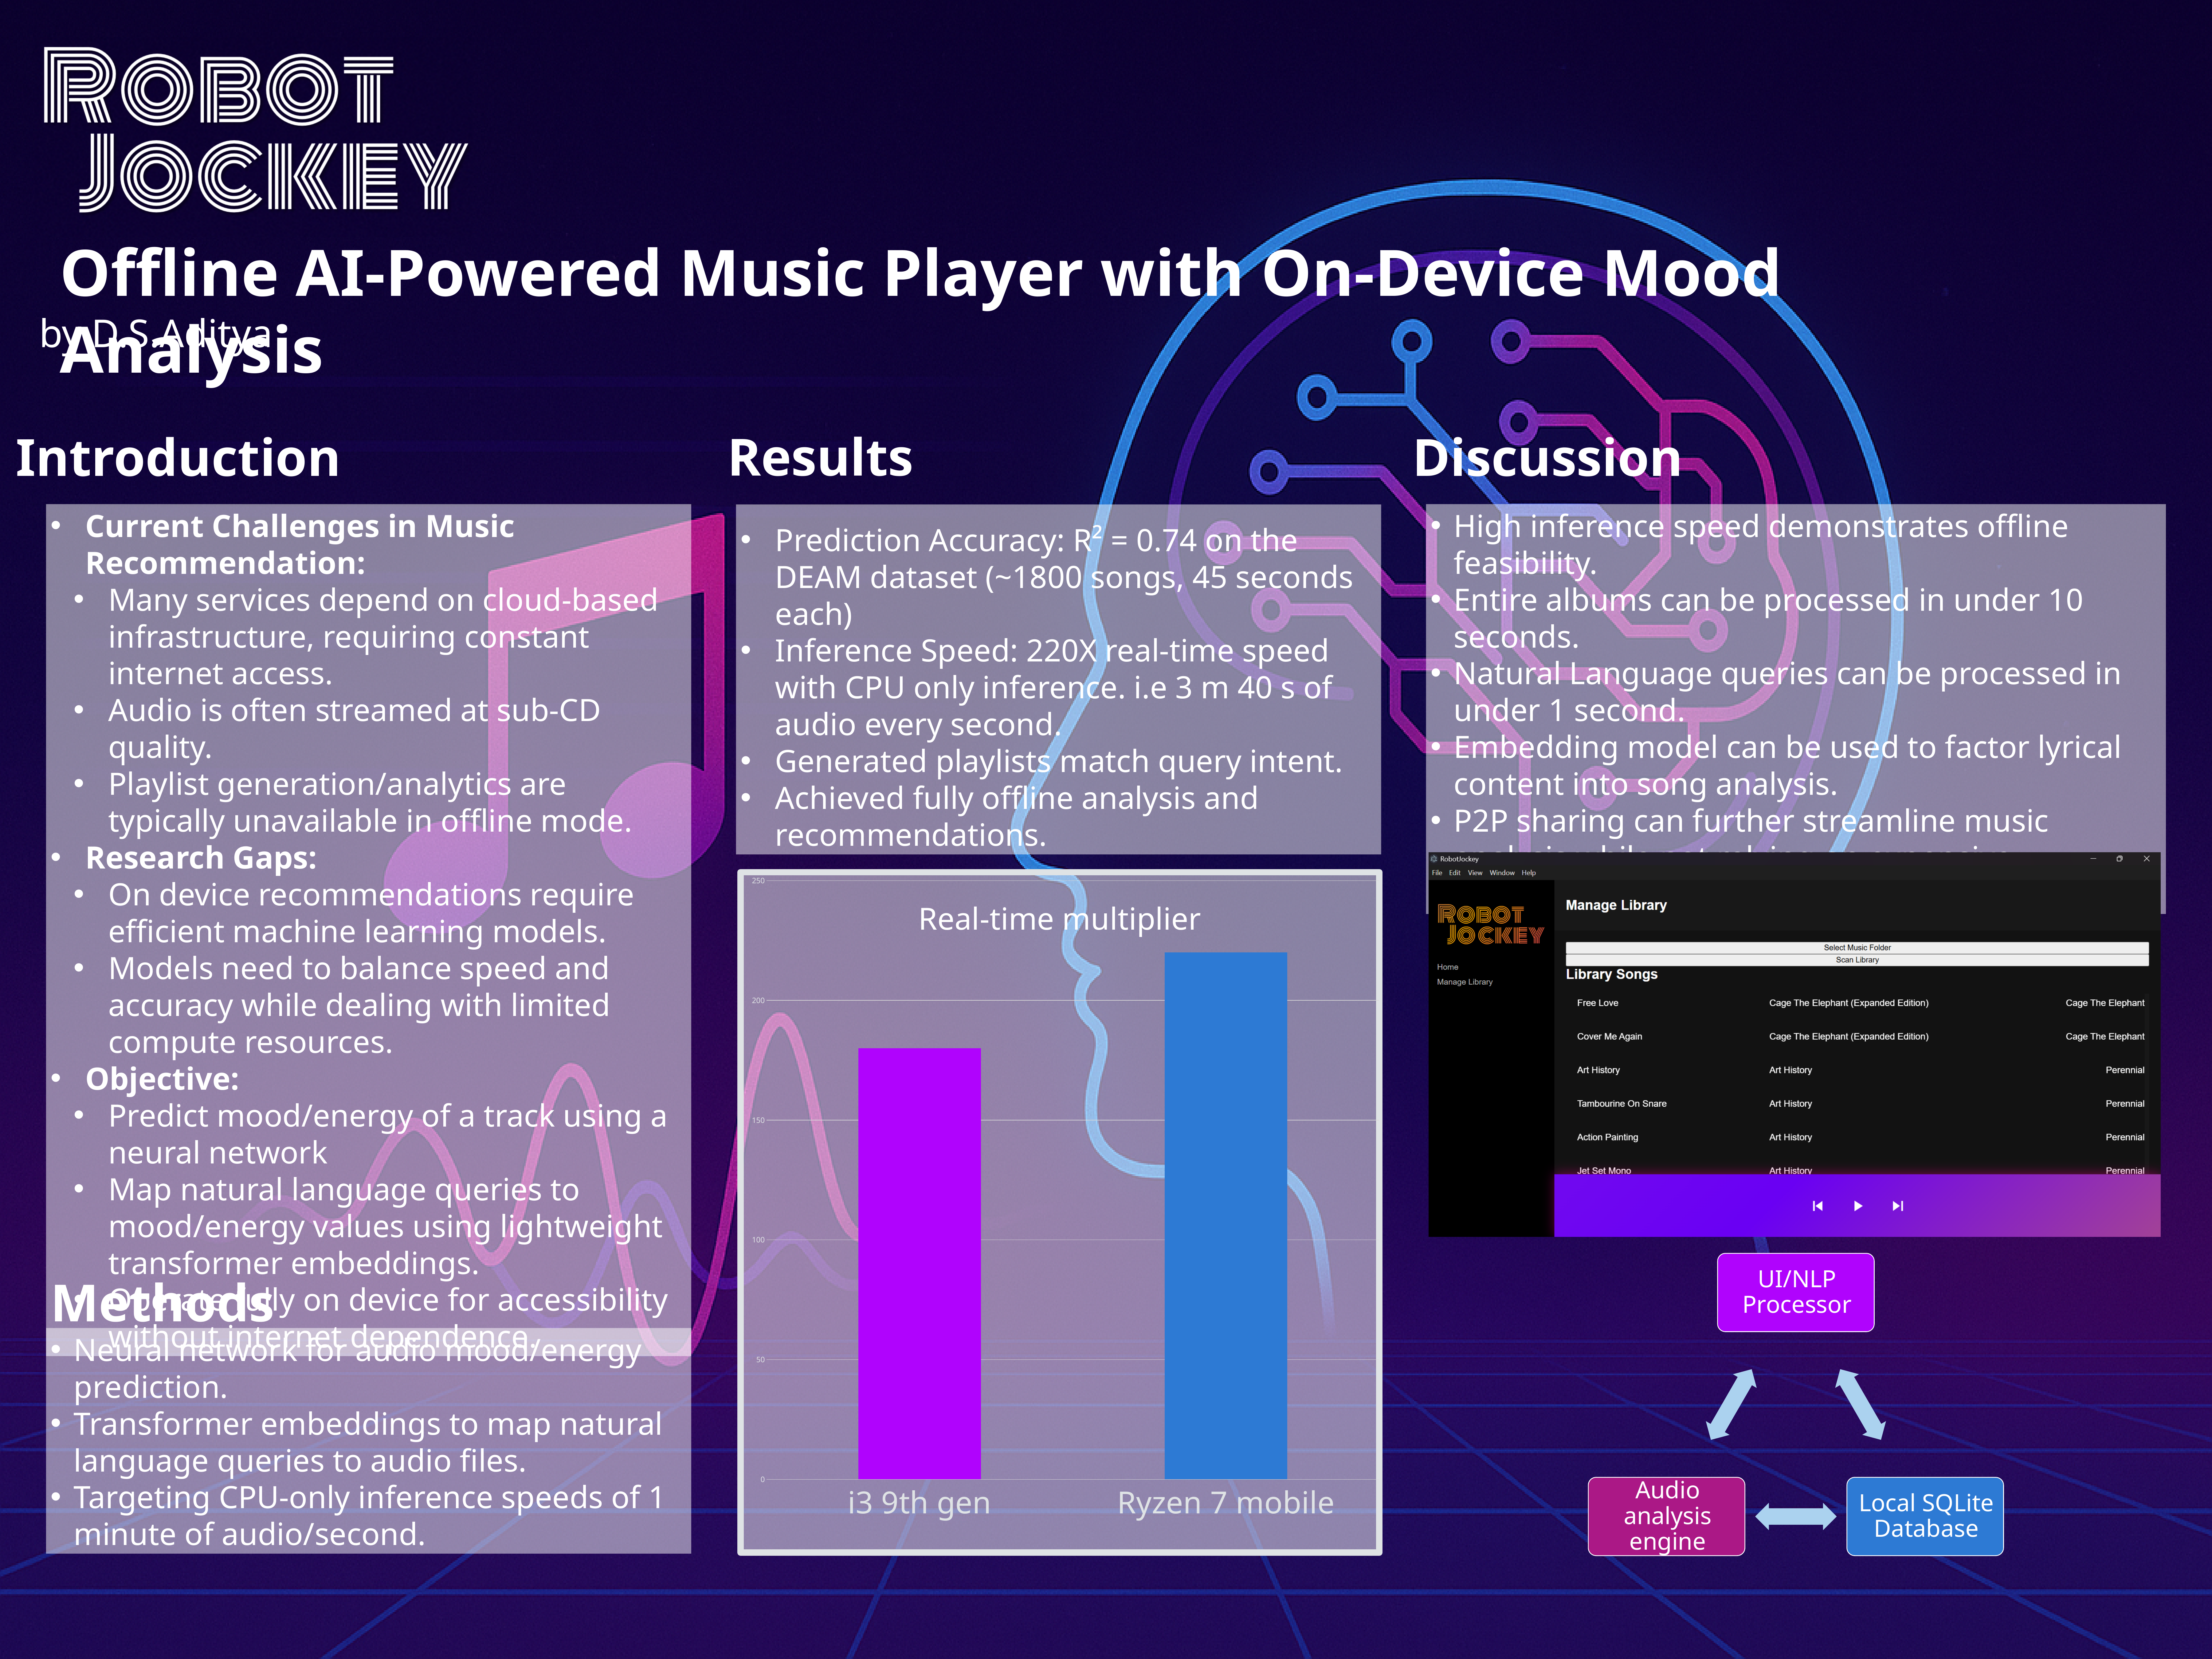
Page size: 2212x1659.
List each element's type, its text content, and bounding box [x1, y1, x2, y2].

text_box Current Challenges in Music Recommendation: Many services depend on cloud-based infrastructure, requiring constant internet access. Audio is often streamed at sub-CD quality. Playlist generation/analytics are typically unavailable in offline mode. Research Gaps: On device recommendations require efficient machine learning models. Models need to balance speed and accuracy while dealing with limited compute resources. Objective: Predict mood/energy of a track using a neural network Map natural language queries to mood/energy values using lightweight transformer embeddings. Operate fully on device for accessibility without internet dependence. [46, 504, 691, 1268]
chart [737, 869, 1383, 1556]
text_box Prediction Accuracy: R² = 0.74 on the DEAM dataset (~1800 songs, 45 seconds each) Inference Speed: 220X real-time speed with CPU only inference. i.e 3 m 40 s of audio every second. Generated playlists match query intent. Achieved fully offline analysis and recommendations. [736, 504, 1381, 855]
text_box Discussion [1408, 422, 1688, 488]
picture [0, 0, 2212, 1659]
text_box by D.S.Aditya [34, 307, 278, 358]
text_box Results [723, 422, 918, 488]
text_box Offline AI-Powered Music Player with On-Device Mood Analysis [55, 229, 1787, 388]
text_box Introduction [11, 422, 346, 488]
text_box Neural network for audio mood/energy prediction. Transformer embeddings to map natural language queries to audio files. Targeting CPU-only inference speeds of 1 minute of audio/second. [46, 1328, 691, 1554]
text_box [1528, 1253, 2063, 1556]
text_box Methods [46, 1268, 691, 1328]
text_box High inference speed demonstrates offline feasibility. Entire albums can be processed in under 10 seconds. Natural Language queries can be processed in under 1 second. Embedding model can be used to factor lyrical content into song analysis. P2P sharing can further streamline music analysis while not relying on expensive centralized servers. [1426, 504, 2166, 914]
